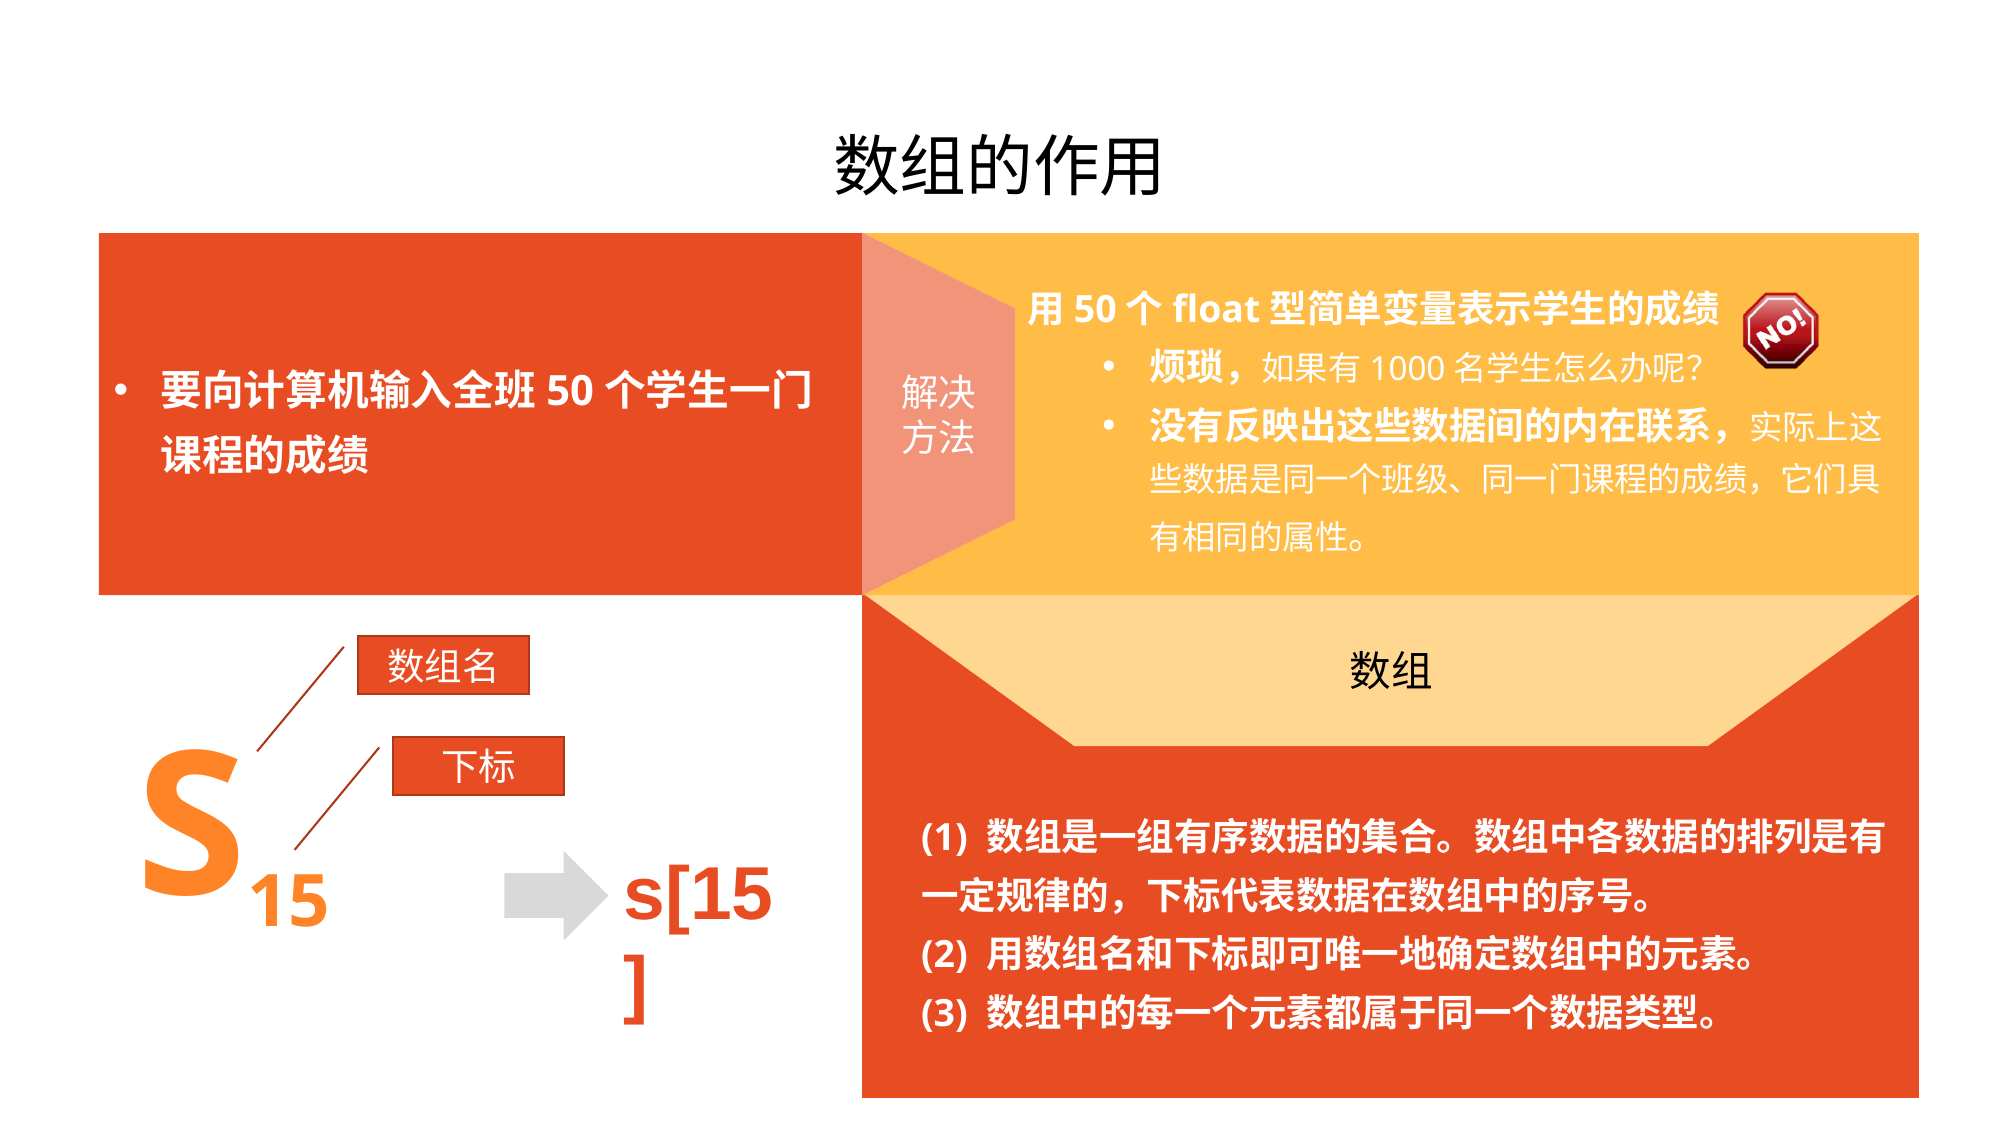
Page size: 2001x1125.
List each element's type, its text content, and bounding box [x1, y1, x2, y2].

picture [1739, 289, 1822, 372]
text_box 用50个float型简单变量表示学生的成绩 烦琐，如果有1000名学生怎么办呢？ 没有反映出这些数据间的内在联系，实际上这些数据是同一个班级、同一门课程的成绩，它们具有相同的属性。 [865, 233, 1919, 596]
text_box 数组 [866, 596, 1916, 747]
text_box (1) 数组是一组有序数据的集合。数组中各数据的排列是有一定规律的，下标代表数据在数组中的序号。 (2) 用数组名和下标即可唯一地确定数组中的元素。 (3) 数组中的每一个元素都属于同一个数据类型。 [862, 596, 1919, 1098]
text_box 解决 方法 [861, 231, 1017, 597]
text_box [121, 635, 565, 945]
title 数组的作用 [137, 59, 1863, 233]
text_box 要向计算机输入全班50个学生一门课程的成绩 [98, 233, 861, 596]
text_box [504, 837, 797, 944]
